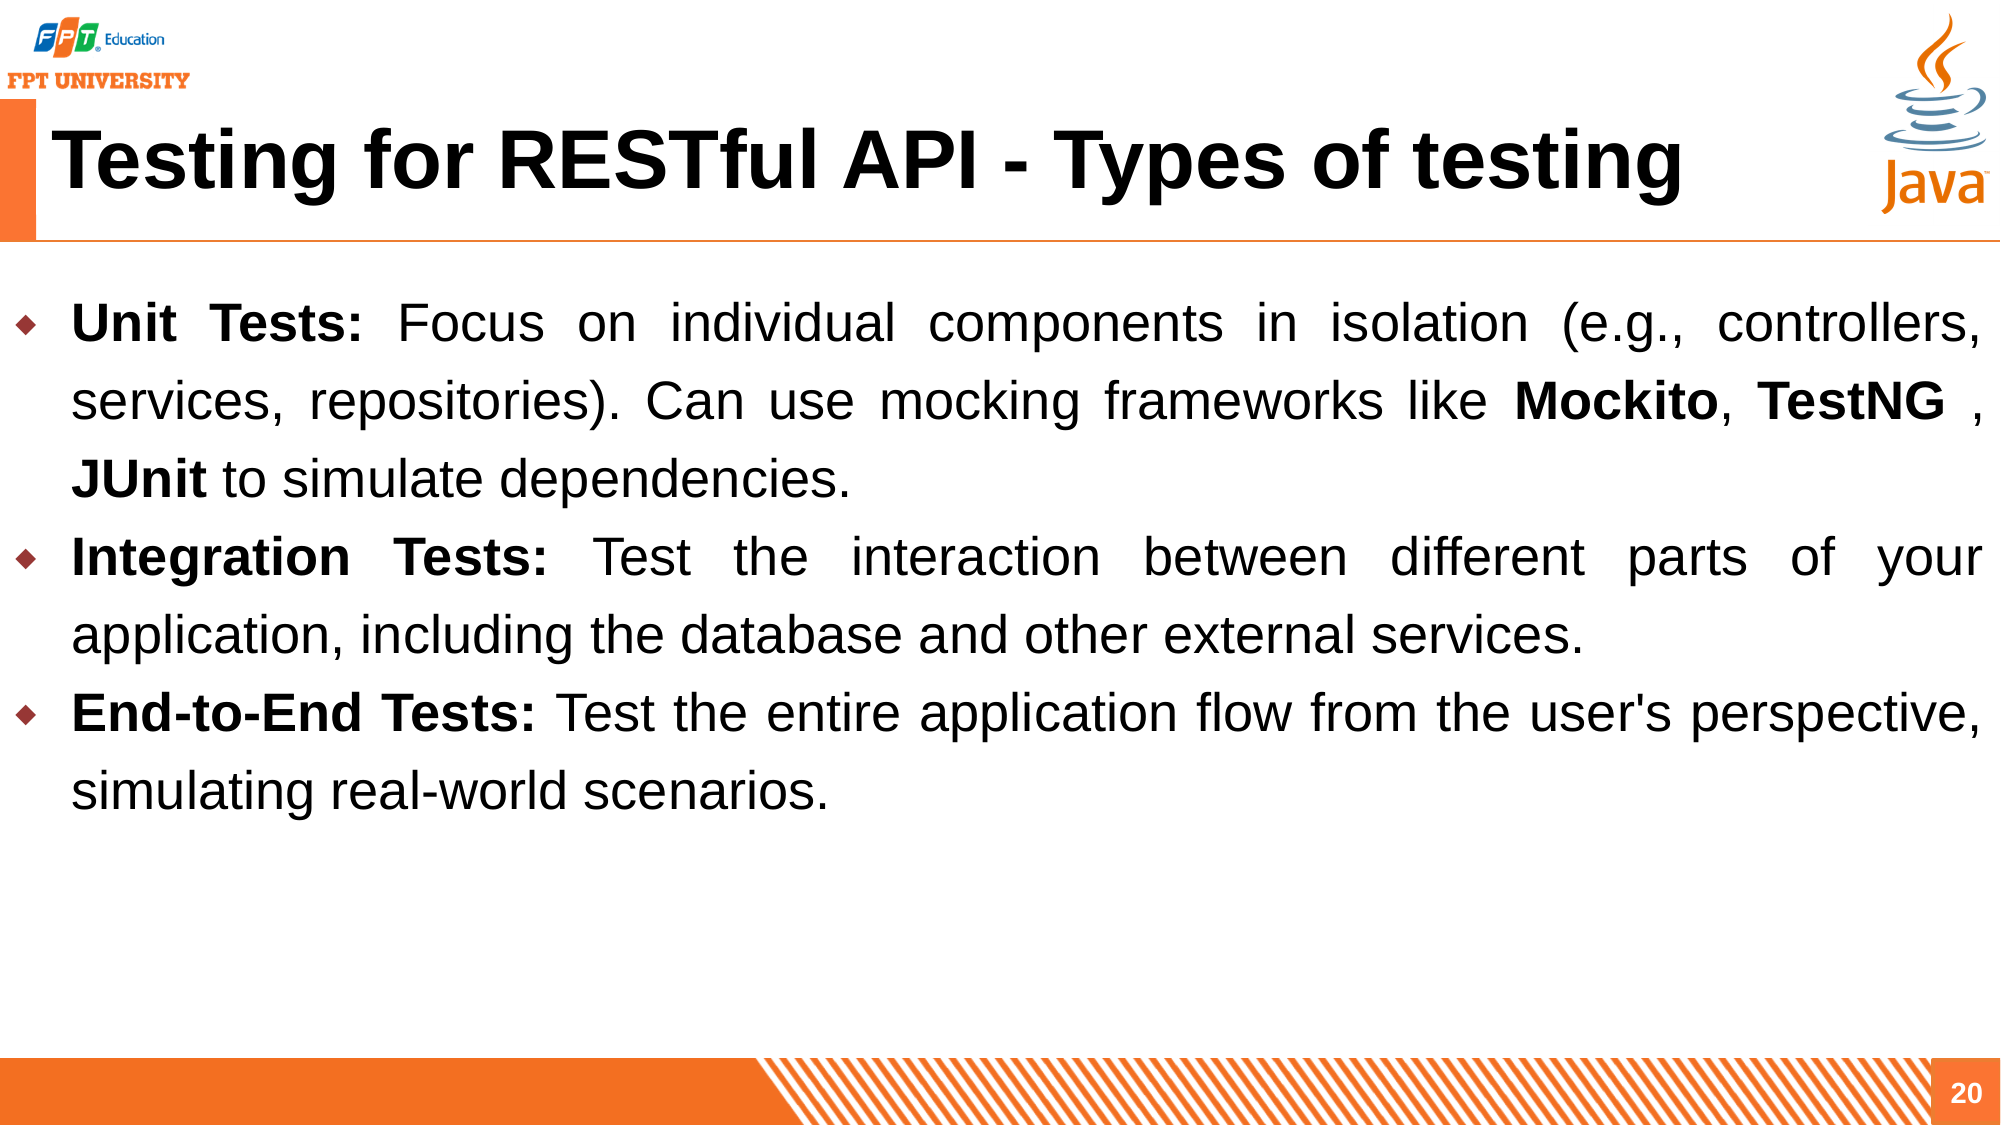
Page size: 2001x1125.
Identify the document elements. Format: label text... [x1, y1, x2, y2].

picture [0, 2, 197, 99]
picture [1868, 4, 2000, 226]
slide_number 20 [1933, 1059, 2000, 1124]
picture [0, 1058, 1934, 1125]
title Testing for RESTful API - Types of testing [36, 108, 1869, 215]
list Unit Tests: Focus on individual components in isolation (e.g., controllers, services, repositories). Can use mocking frameworks like Mockito, TestNG , JUnit to simulate dependencies. Integration Tests: Test the interaction between different parts of your application, including the database and other external services. End-to-End Tests: Test the entire application flow from the user's perspective, simulating real-world scenarios. [0, 266, 2000, 1057]
